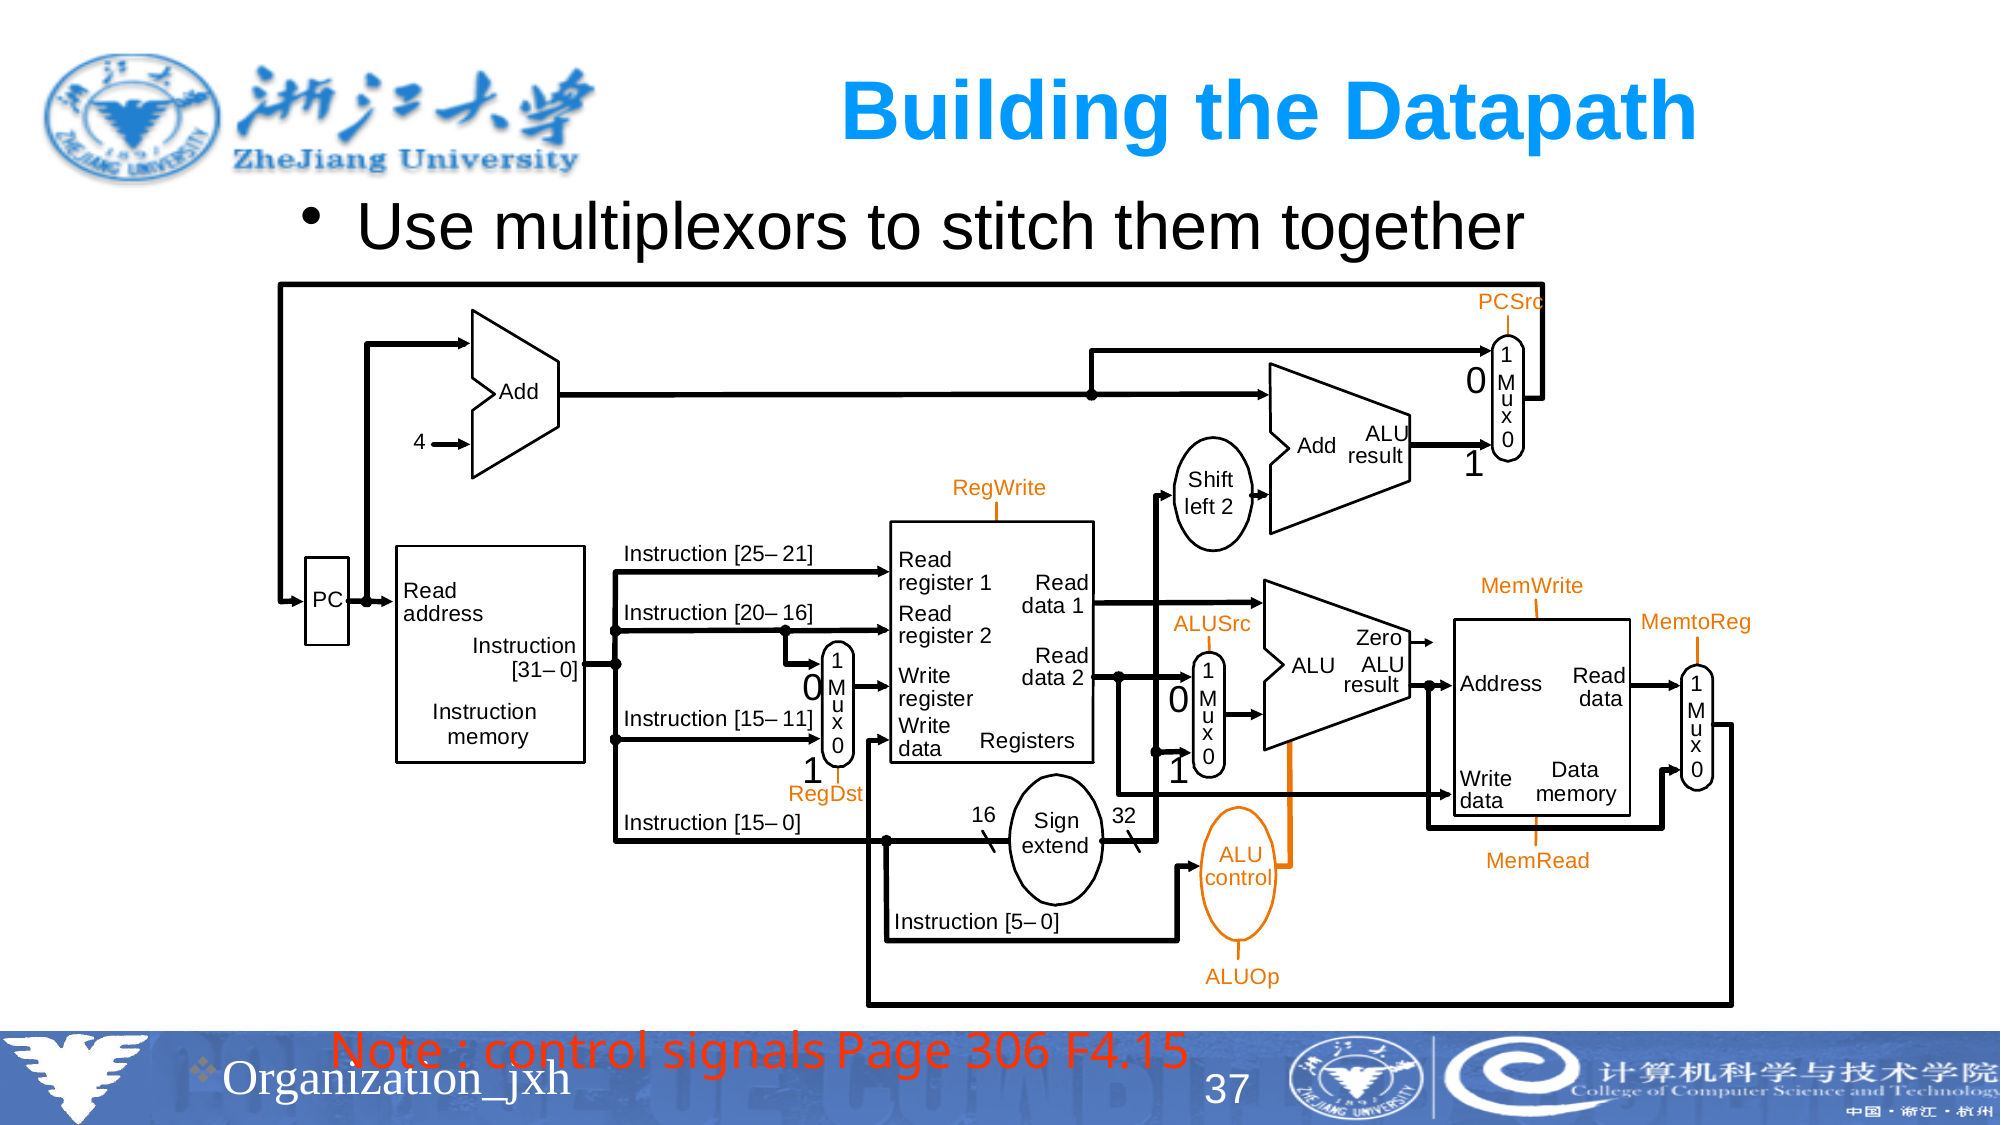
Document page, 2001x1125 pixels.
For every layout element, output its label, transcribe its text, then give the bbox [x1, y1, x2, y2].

text_box Note : control signals Page 306 F4.15 [314, 1020, 1355, 1087]
picture [388, 1087, 397, 1092]
picture [304, 1082, 313, 1092]
picture [0, 1031, 2000, 1125]
title Building the Datapath [624, 13, 1916, 200]
list Use multiplexors to stitch them together [284, 175, 1661, 259]
picture [274, 278, 1751, 1012]
picture [439, 1087, 450, 1093]
picture [31, 46, 604, 188]
picture [366, 1087, 378, 1092]
